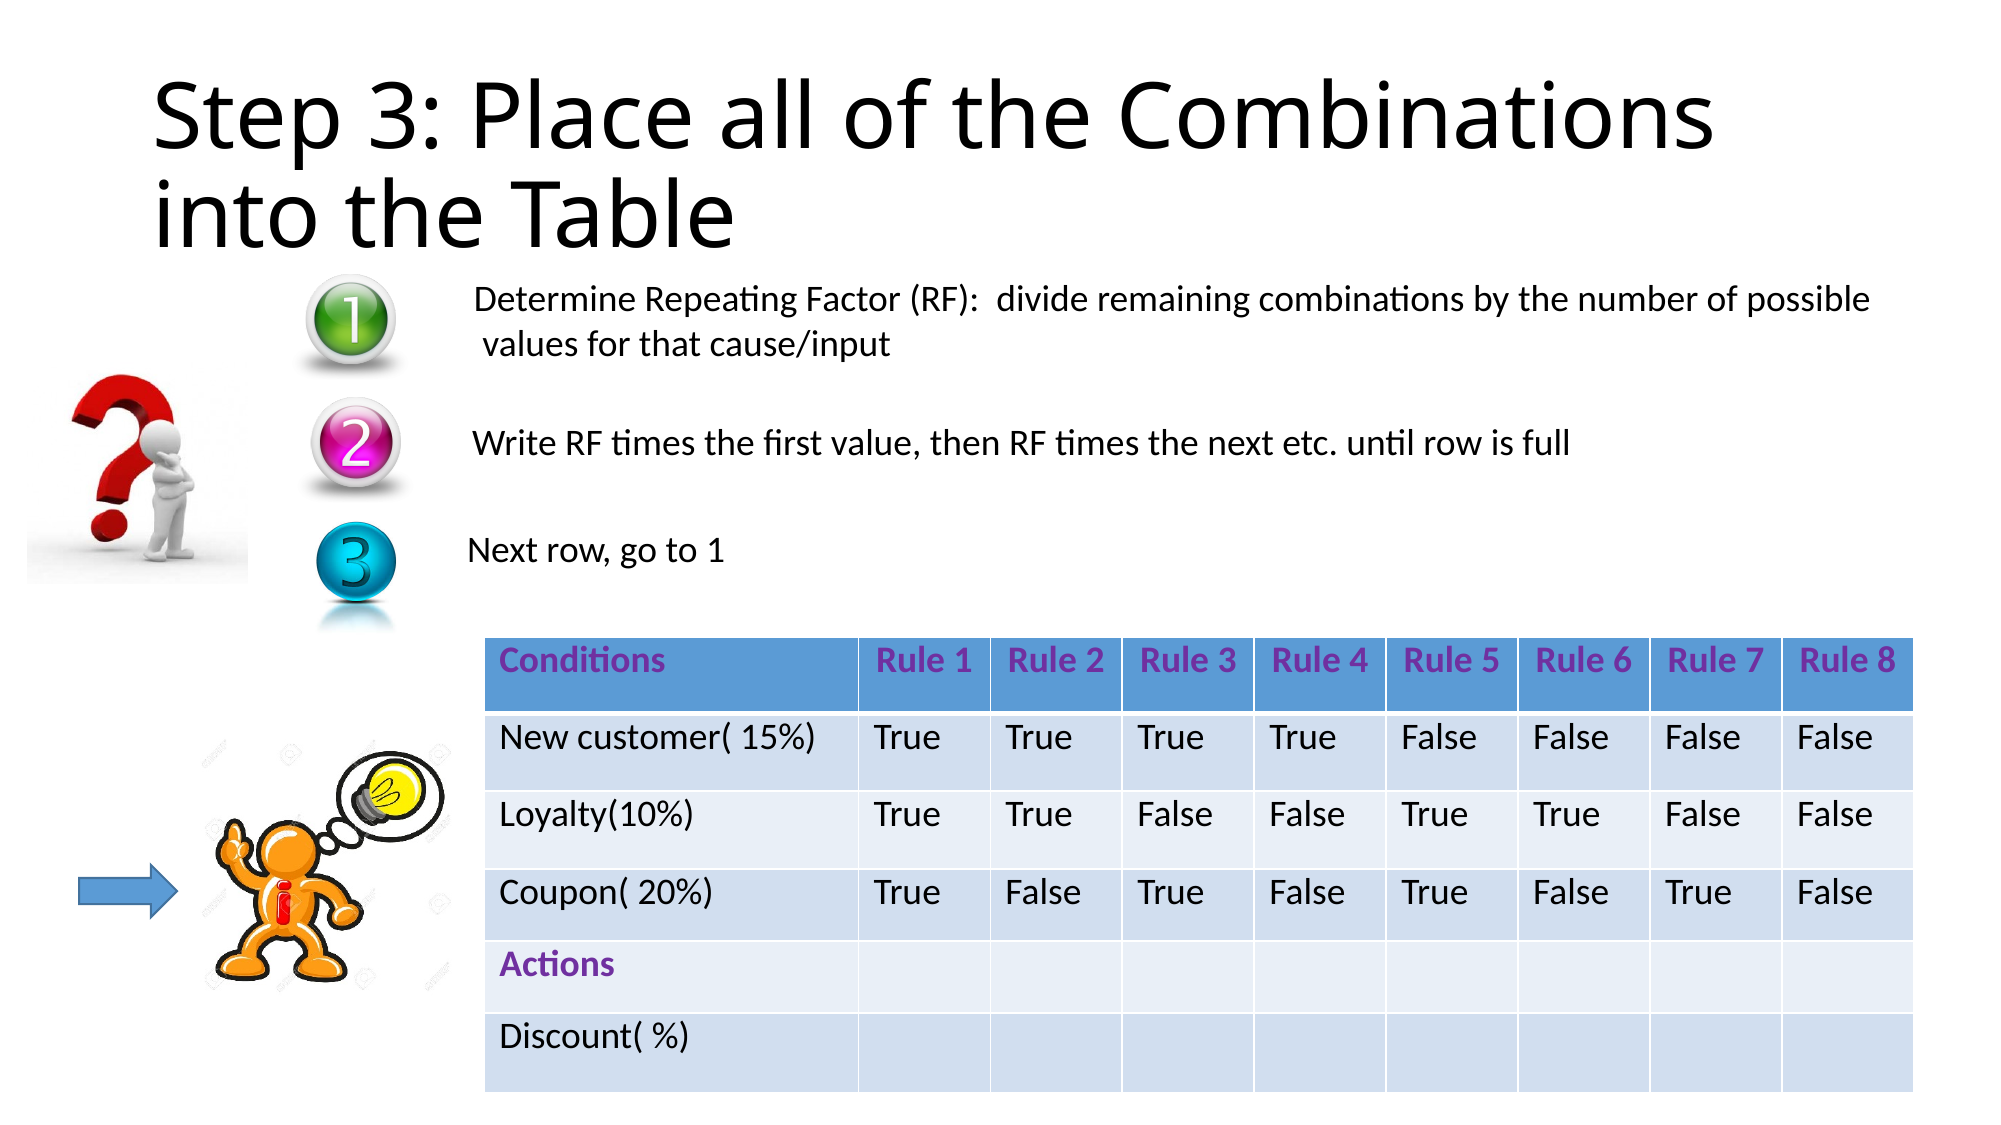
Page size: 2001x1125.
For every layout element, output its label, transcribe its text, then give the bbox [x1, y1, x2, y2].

title Step 3: Place all of the Combinations into the Table [137, 59, 1863, 278]
table_cell False [1387, 716, 1517, 790]
text_box Next row, go to 1 [452, 517, 741, 578]
table_header Conditions [485, 638, 858, 711]
table_cell [1387, 1014, 1517, 1092]
table_cell [1123, 942, 1253, 1012]
table_cell [1519, 942, 1649, 1012]
table_cell False [1651, 716, 1781, 790]
table_cell [1783, 1014, 1913, 1092]
table_header Rule 6 [1519, 638, 1649, 711]
picture [286, 255, 420, 507]
table_cell Coupon( 20%) [485, 870, 858, 940]
table_cell [1651, 1014, 1781, 1092]
table_cell False [1519, 870, 1649, 940]
table_cell True [859, 716, 990, 790]
picture [27, 362, 248, 584]
table_cell False [1783, 716, 1913, 790]
table_cell True [1123, 716, 1253, 790]
table_cell Actions [485, 942, 858, 1012]
table_header Rule 5 [1387, 638, 1517, 711]
table_cell [991, 942, 1121, 1012]
table_cell [1255, 1014, 1385, 1092]
table_cell True [1387, 870, 1517, 940]
table_cell [1387, 942, 1517, 1012]
table_cell New customer( 15%) [485, 716, 858, 790]
table_cell [991, 1014, 1121, 1092]
text_box [78, 862, 179, 920]
table_cell True [1255, 716, 1385, 790]
table_cell [859, 942, 990, 1012]
table_header Rule 4 [1255, 638, 1385, 711]
picture [303, 517, 409, 640]
table_cell [1519, 1014, 1649, 1092]
table_cell False [1255, 870, 1385, 940]
table_header Rule 8 [1783, 638, 1913, 711]
table_cell True [1519, 792, 1649, 868]
table_cell False [1255, 792, 1385, 868]
table_cell False [1519, 716, 1649, 790]
table_cell False [1651, 792, 1781, 868]
table_cell [1255, 942, 1385, 1012]
table_cell [1651, 942, 1781, 1012]
table_header Rule 3 [1123, 638, 1253, 711]
table_header Rule 7 [1651, 638, 1781, 711]
table_cell False [1783, 792, 1913, 868]
table_cell Loyalty(10%) [485, 792, 858, 868]
table_cell True [991, 716, 1121, 790]
table_header Rule 1 [859, 638, 990, 711]
table_cell False [1123, 792, 1253, 868]
table_cell [1783, 942, 1913, 1012]
table_cell [1123, 1014, 1253, 1092]
table_cell False [1783, 870, 1913, 940]
table_cell True [1651, 870, 1781, 940]
text_box Write RF times the first value, then RF times the next etc. until row is full [457, 410, 1588, 471]
table_cell True [991, 792, 1121, 868]
table_cell [859, 1014, 990, 1092]
table_cell False [991, 870, 1121, 940]
table_cell True [1123, 870, 1253, 940]
table_cell True [1387, 792, 1517, 868]
table_cell True [859, 792, 990, 868]
picture [194, 733, 458, 997]
table_cell Discount( %) [485, 1014, 858, 1092]
text_box Determine Repeating Factor (RF): divide remaining combinations by the number of possible values for that cause/input [459, 266, 1888, 371]
table_header Rule 2 [991, 638, 1121, 711]
table_cell True [859, 870, 990, 940]
